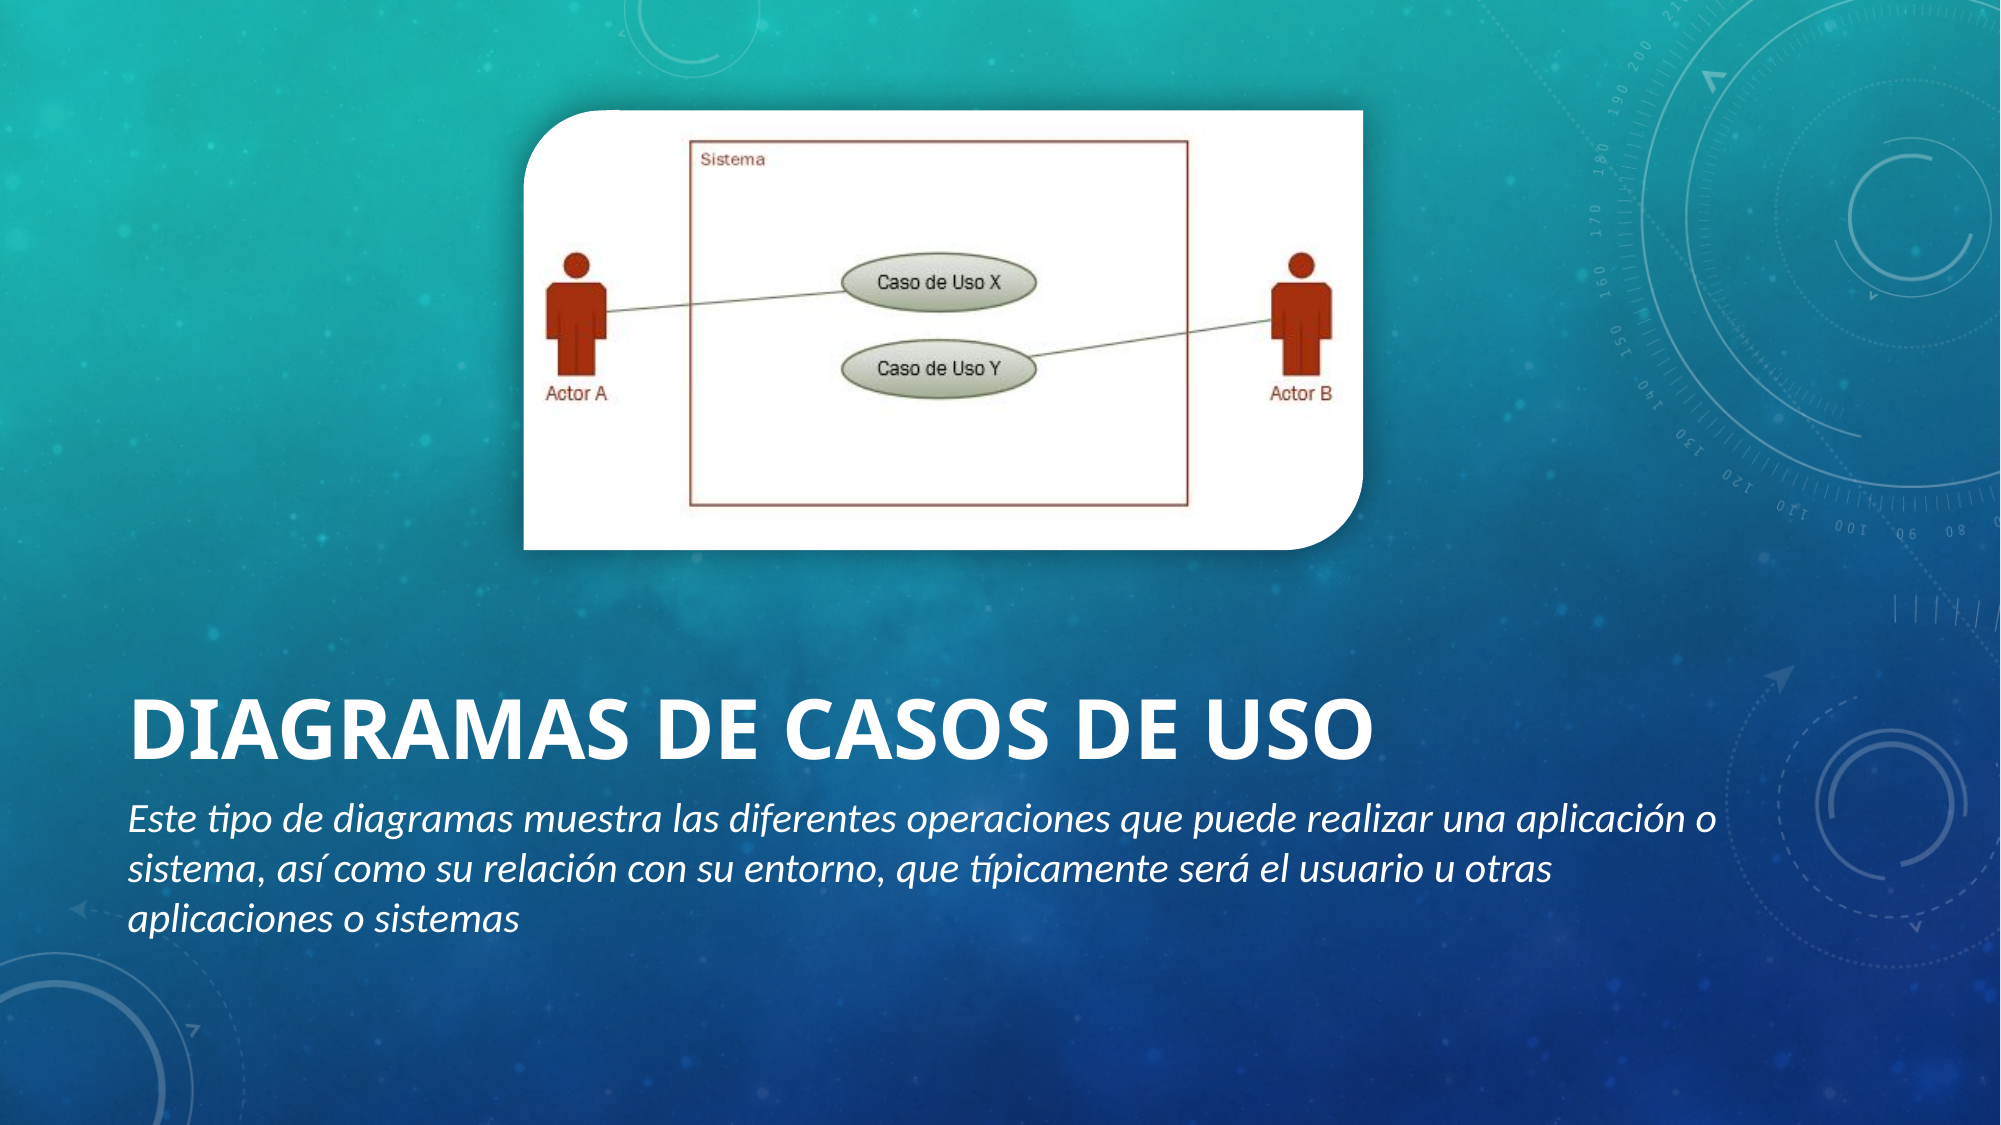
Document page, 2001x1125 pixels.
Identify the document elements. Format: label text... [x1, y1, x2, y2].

picture [0, 0, 2001, 1125]
list Este tipo de diagramas muestra las diferentes operaciones que puede realizar una aplicación o sistema, así como su relación con su entorno, que típicamente será el usuario u otras aplicaciones o sistemas [112, 783, 1775, 946]
title Diagramas de casos de uso [112, 542, 1775, 783]
